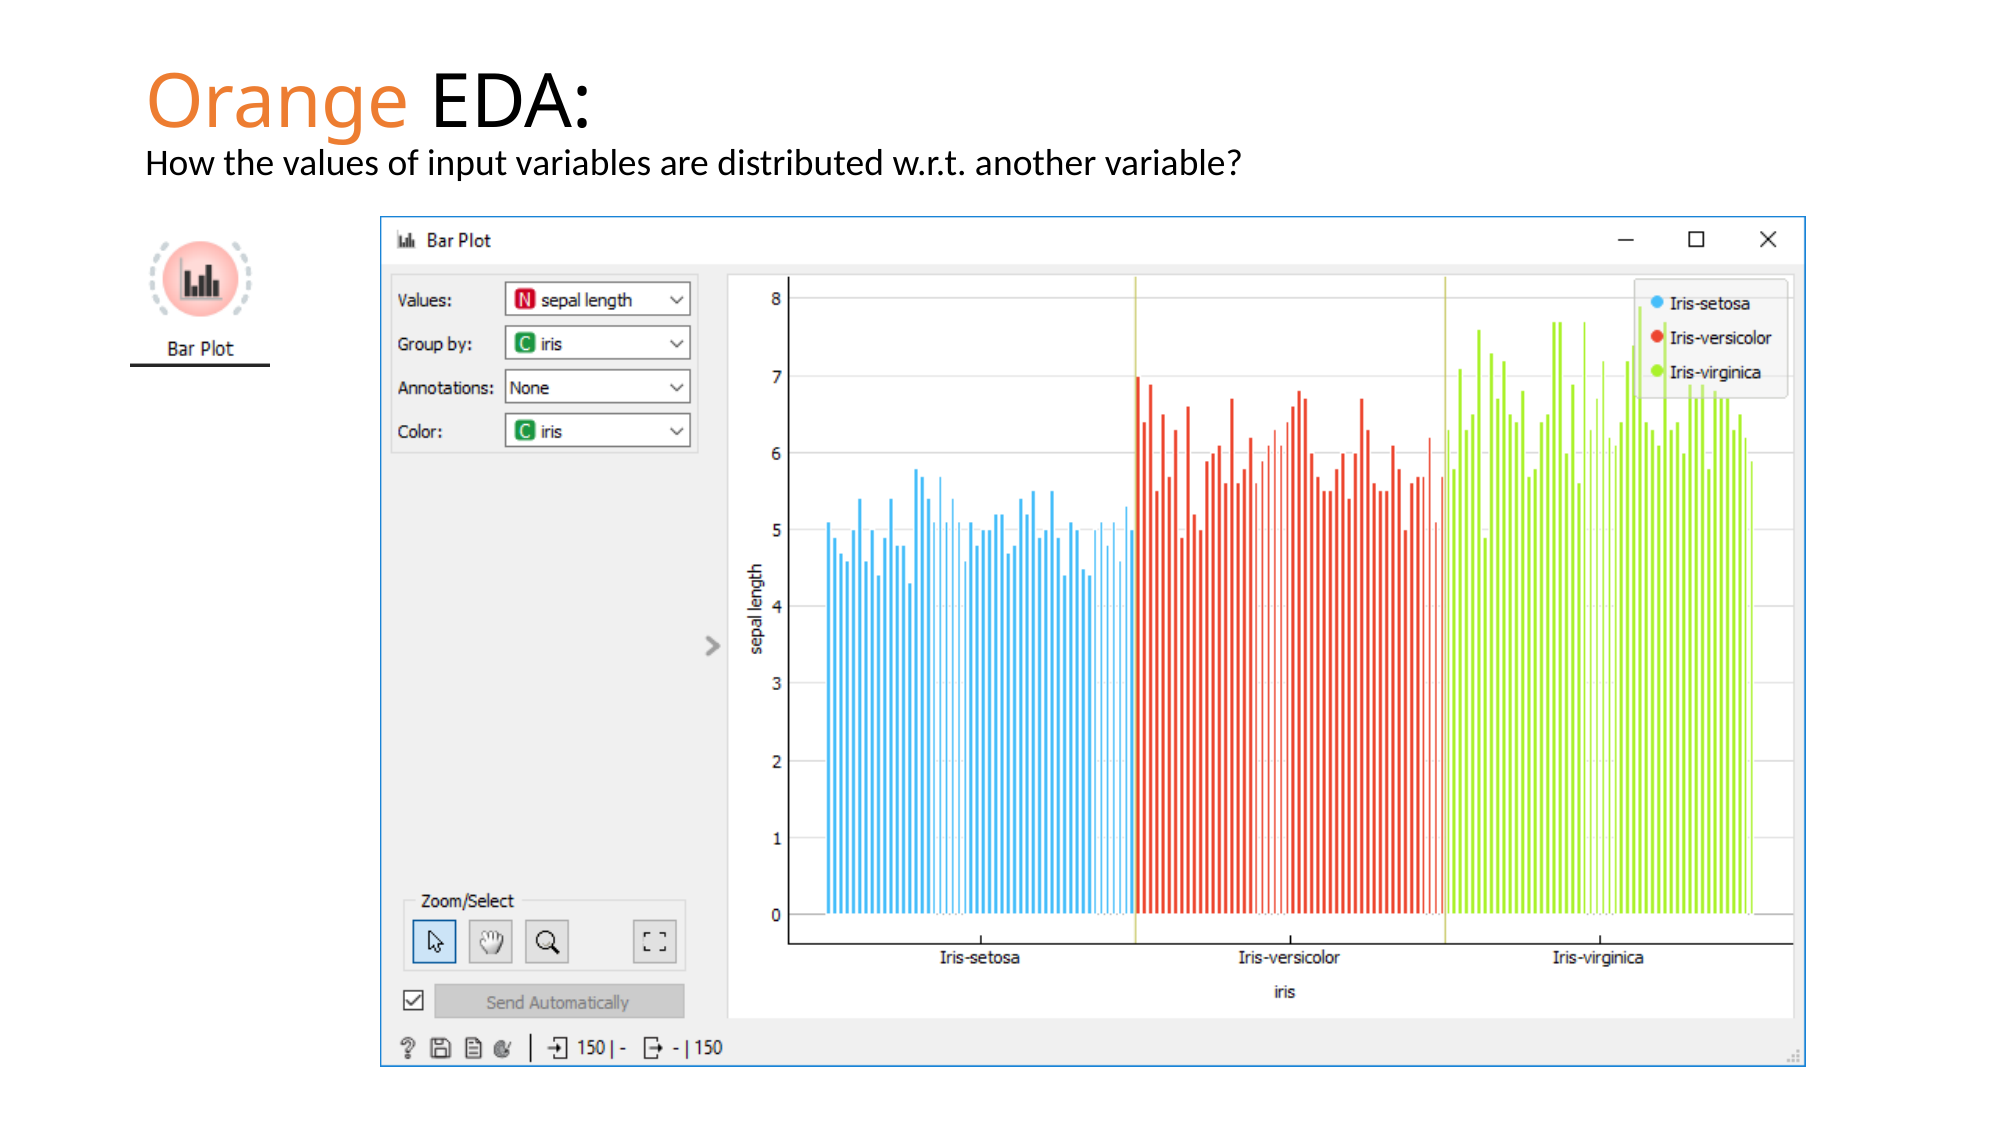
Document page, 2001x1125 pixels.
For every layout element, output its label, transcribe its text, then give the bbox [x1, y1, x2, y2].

picture [130, 229, 270, 367]
title Orange EDA: How the values of input variables are distributed w.r.t. another variable? [130, 64, 1837, 183]
list [163, 214, 1916, 1105]
picture [380, 216, 1806, 1067]
